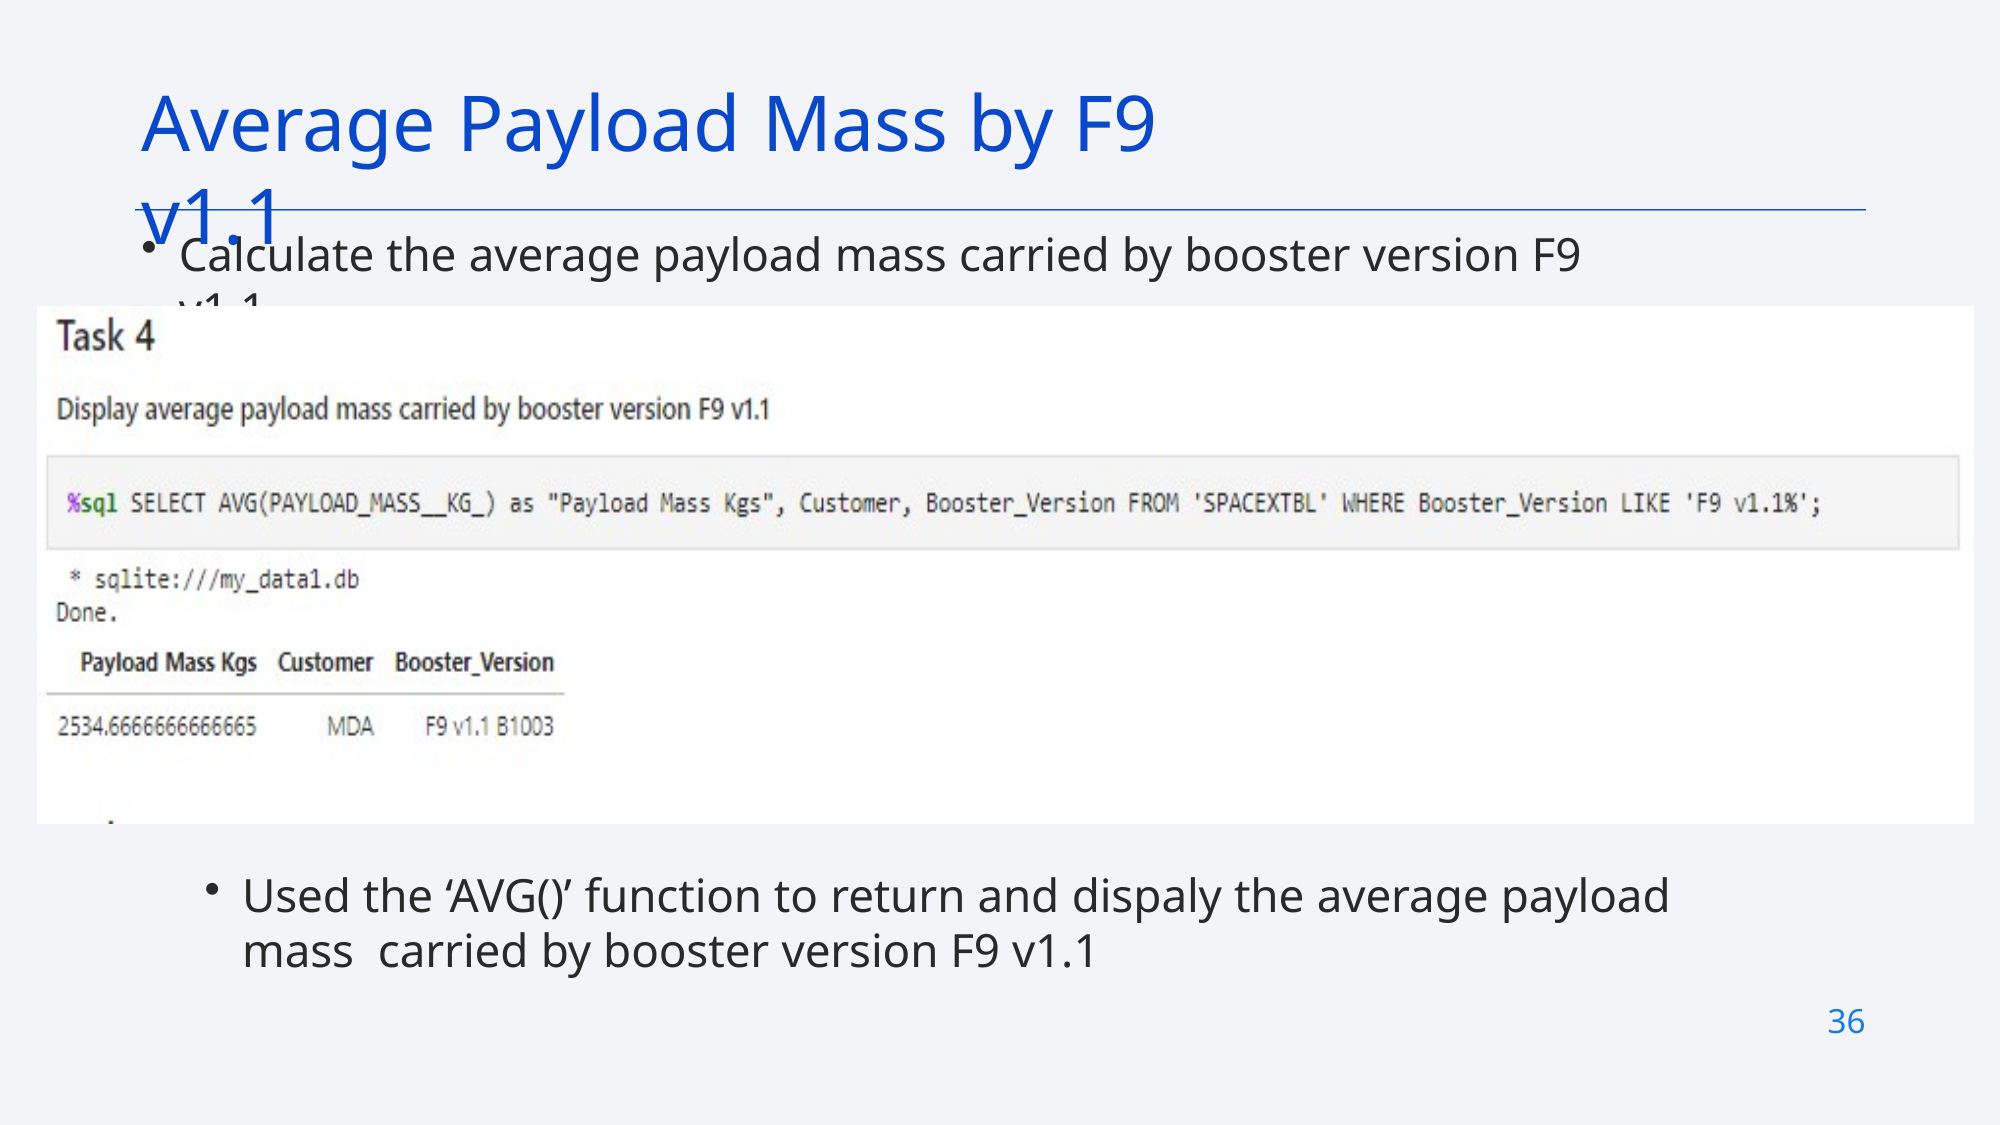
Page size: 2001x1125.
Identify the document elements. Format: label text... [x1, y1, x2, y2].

picture [0, 0, 2000, 1125]
text_box Calculate the average payload mass carried by booster version F9 v1.1 [139, 223, 1630, 304]
text_box Used the ‘AVG()’ function to return and dispaly the average payload mass carried by booster version F9 v1.1 [202, 864, 1740, 977]
title Average Payload Mass by F9 v1.1 [139, 72, 1318, 263]
slide_number 36 [1821, 995, 1871, 1125]
